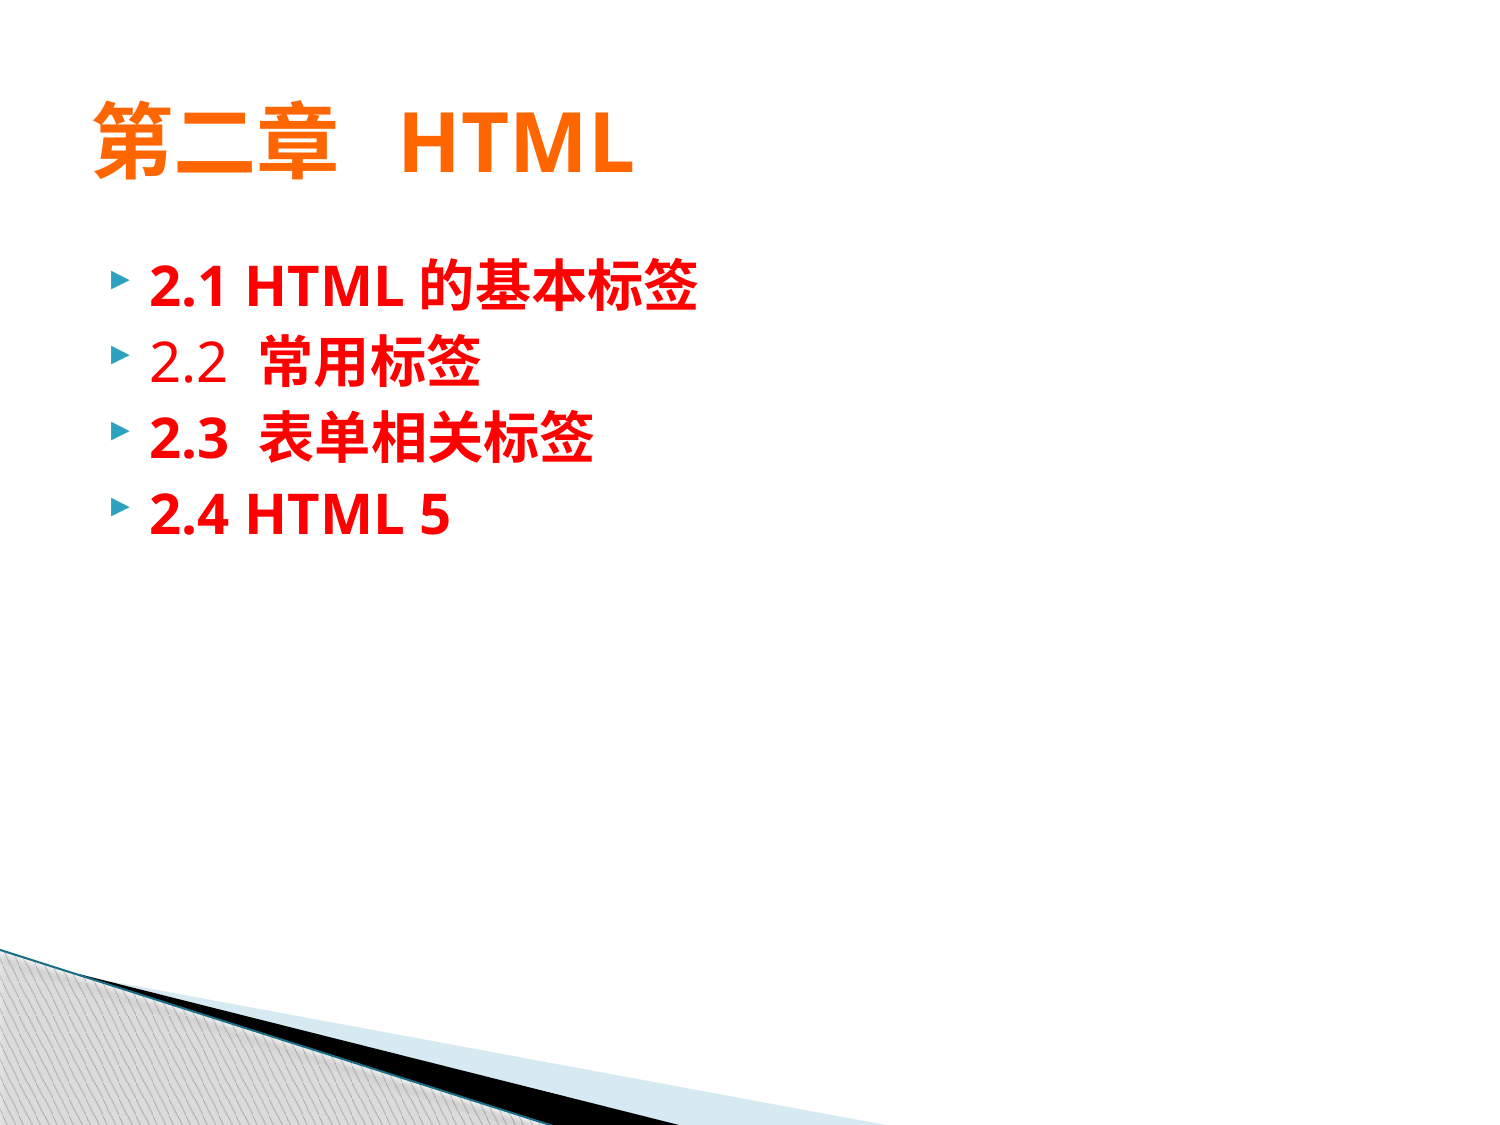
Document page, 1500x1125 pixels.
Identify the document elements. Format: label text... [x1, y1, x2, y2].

list 2.1 HTML的基本标签 2.2 常用标签 2.3 表单相关标签 2.4 HTML 5 [74, 242, 1426, 986]
title 第二章 HTML [75, 45, 1425, 233]
